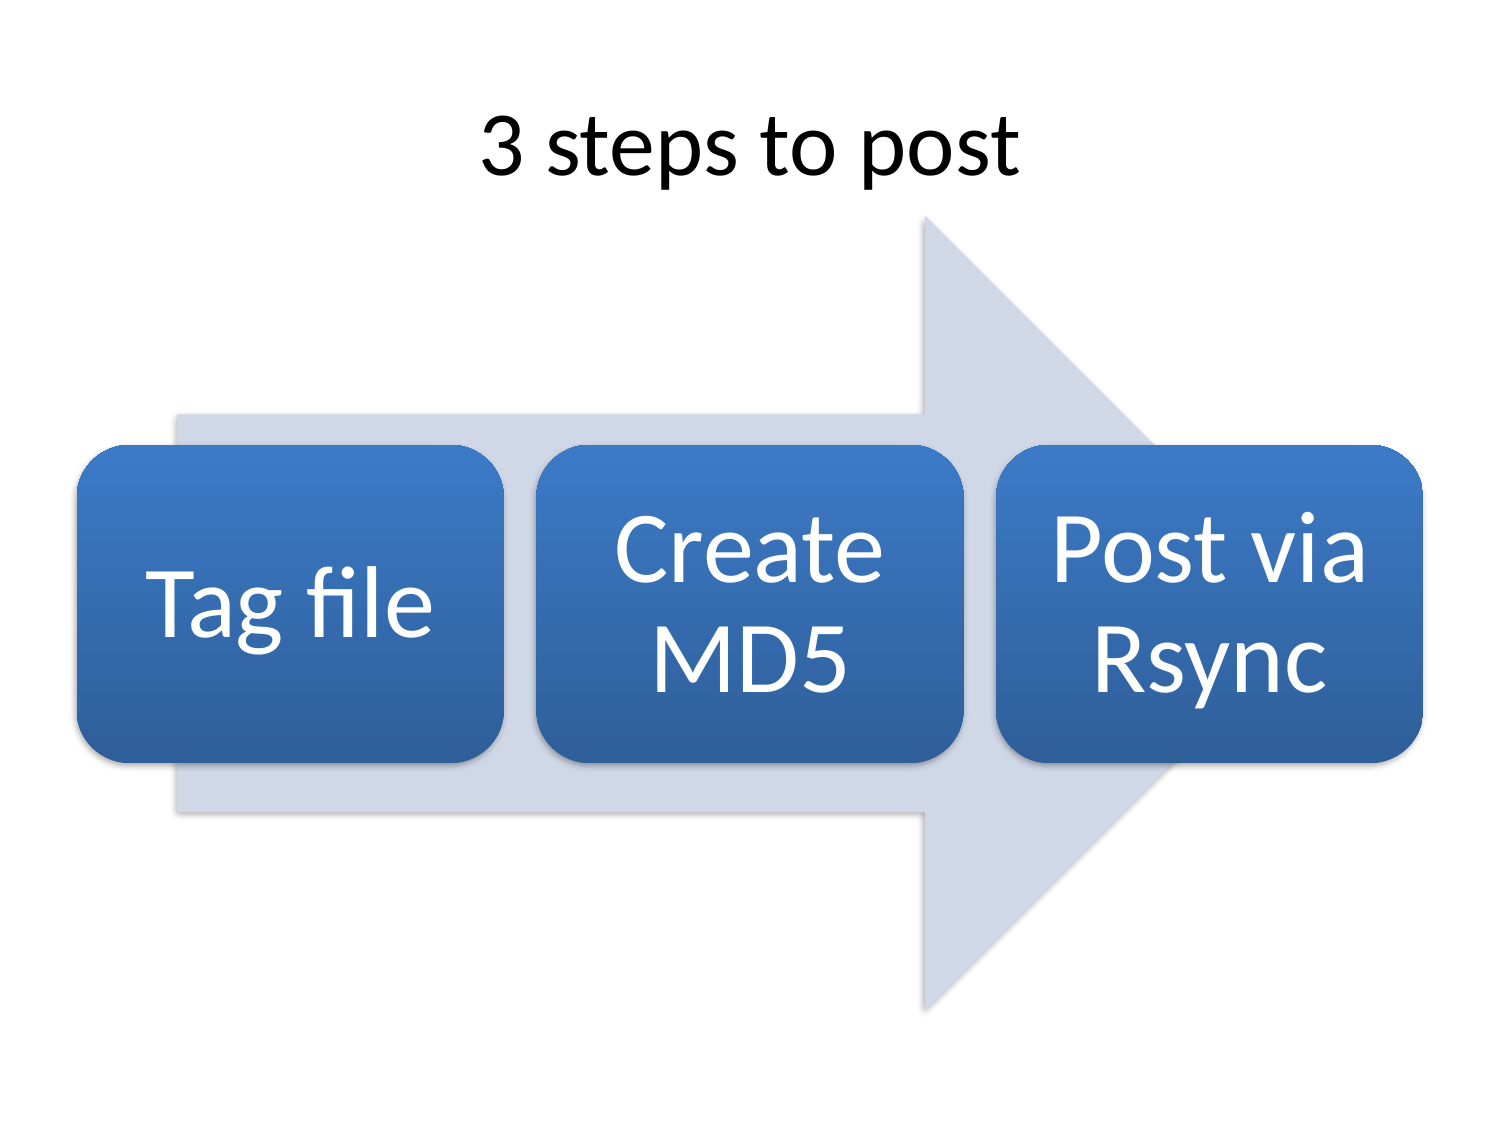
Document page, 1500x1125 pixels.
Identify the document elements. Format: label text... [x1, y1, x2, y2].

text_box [995, 444, 1424, 764]
text_box [177, 215, 1166, 1012]
title 3 steps to post [75, 45, 1425, 233]
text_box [536, 444, 964, 764]
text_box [76, 444, 505, 764]
